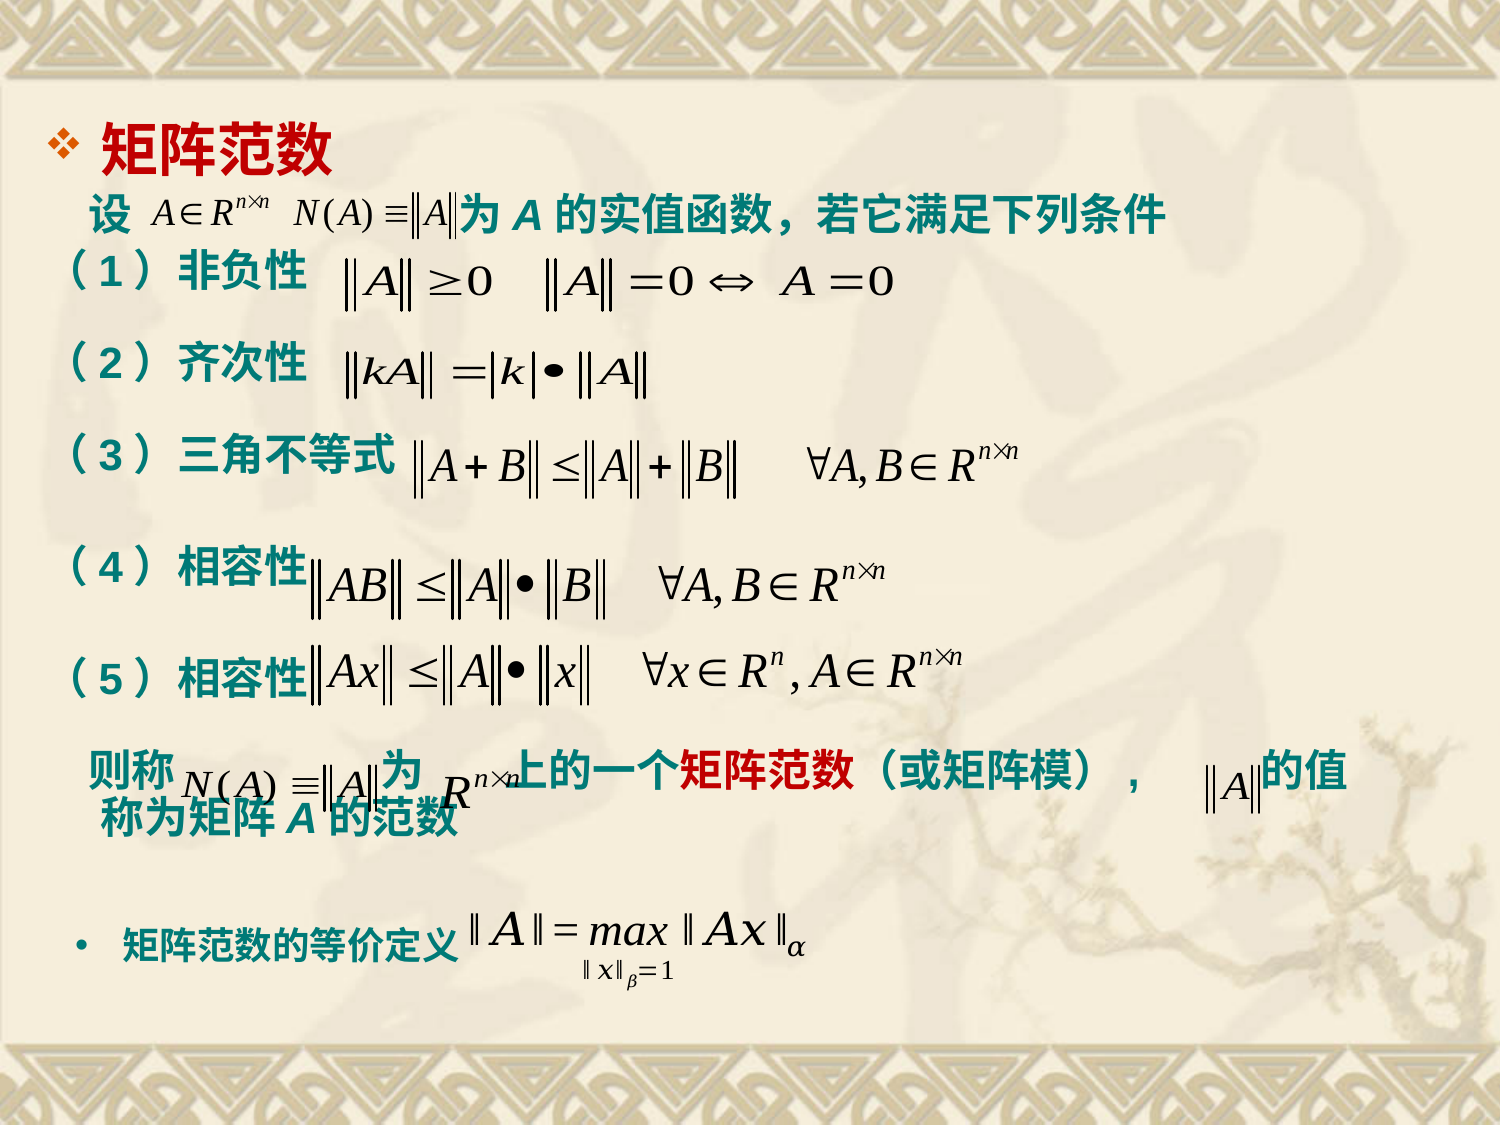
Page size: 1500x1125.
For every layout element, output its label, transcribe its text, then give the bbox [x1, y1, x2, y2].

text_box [1198, 756, 1270, 823]
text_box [336, 248, 904, 321]
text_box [172, 756, 386, 821]
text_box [336, 343, 656, 408]
list 矩阵范数 设 为A的实值函数，若它满足下列条件 （1）非负性 （2）齐次性 （3）三角不等式 （4）相容性 （5）相容性 则称 为 上的一个矩阵范数（或矩阵模）, 的值称为矩阵A的范数 [29, 113, 1404, 871]
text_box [406, 429, 1027, 510]
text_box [303, 548, 973, 714]
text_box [430, 757, 529, 817]
picture [0, 0, 1500, 1125]
text_box 矩阵范数的等价定义 [60, 919, 475, 975]
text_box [143, 183, 463, 248]
